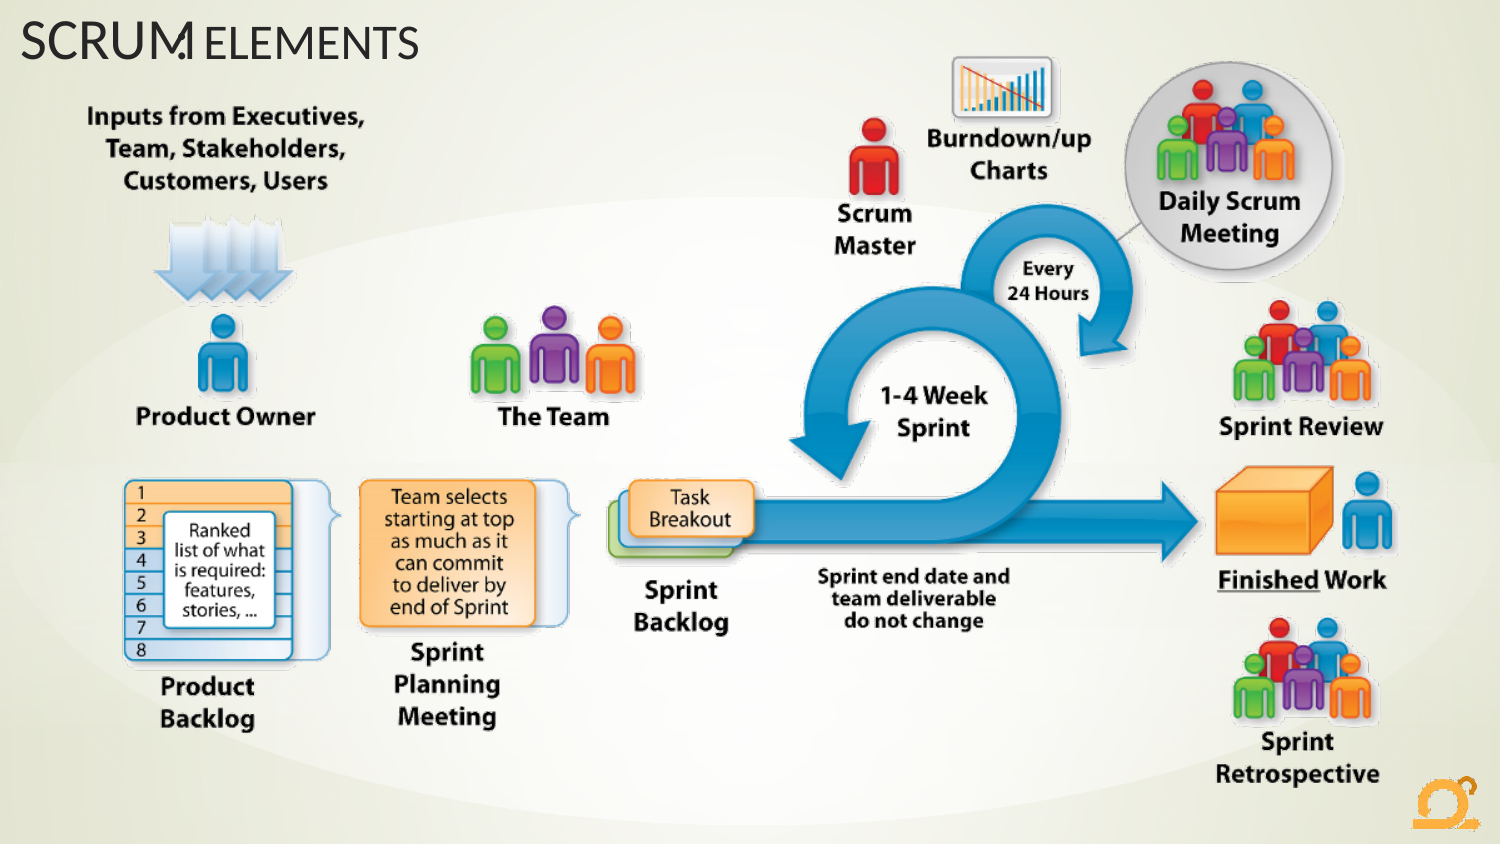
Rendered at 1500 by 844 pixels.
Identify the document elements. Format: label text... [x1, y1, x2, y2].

text_box : Elements [159, 8, 798, 53]
picture [1411, 776, 1481, 832]
picture [88, 55, 1401, 789]
